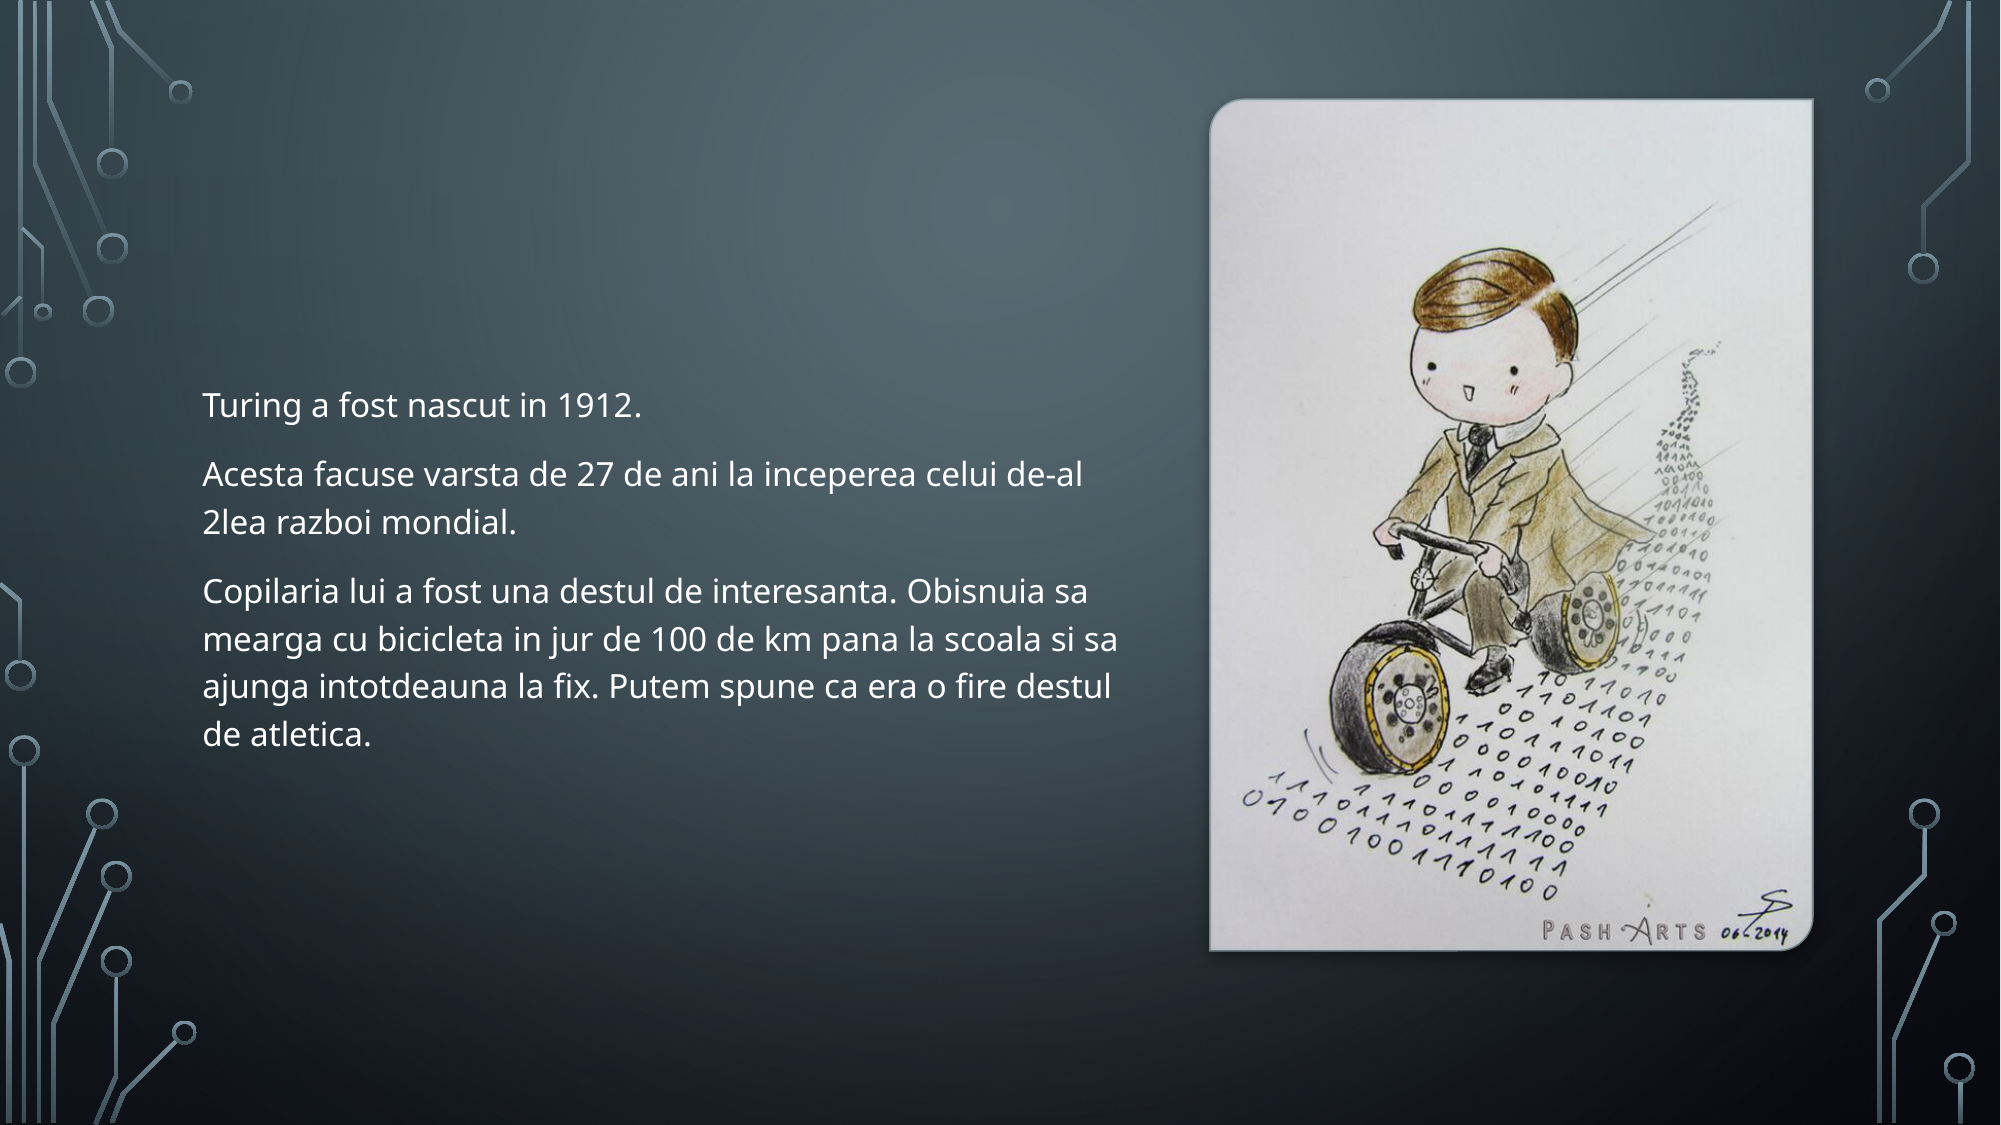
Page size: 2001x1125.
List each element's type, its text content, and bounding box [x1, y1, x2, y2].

picture [1210, 99, 1813, 951]
list Turing a fost nascut in 1912. Acesta facuse varsta de 27 de ani la inceperea celui de-al 2lea razboi mondial. Copilaria lui a fost una destul de interesanta. Obisnuia sa mearga cu bicicleta in jur de 100 de km pana la scoala si sa ajunga intotdeauna la fix. Putem spune ca era o fire destul de atletica. [187, 369, 1161, 950]
